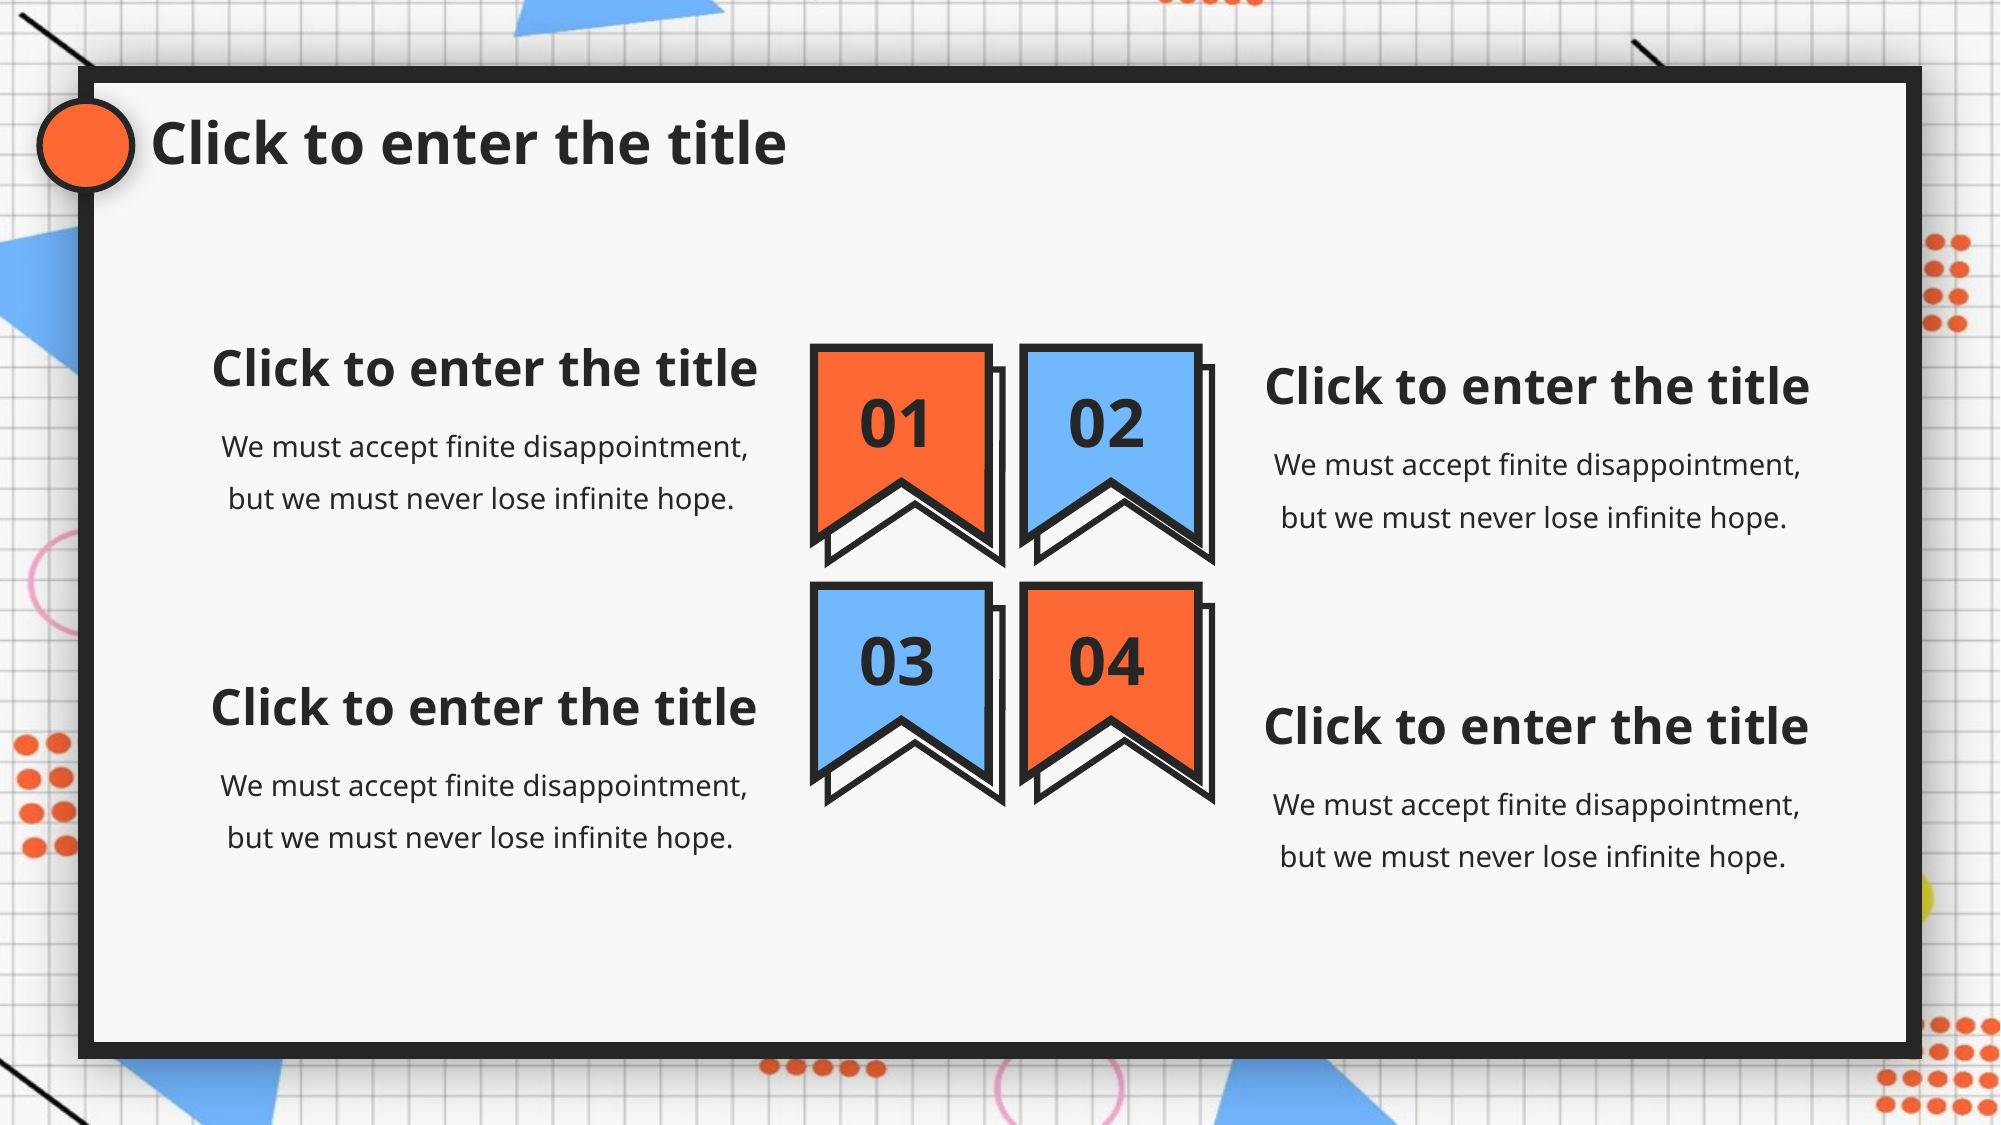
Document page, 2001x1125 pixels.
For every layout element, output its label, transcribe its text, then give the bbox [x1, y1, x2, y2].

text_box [813, 347, 1213, 802]
text_box [85, 73, 1915, 1051]
text_box Click to enter the title [195, 668, 774, 743]
picture [0, 0, 2001, 1125]
text_box Click to enter the title [196, 328, 775, 404]
text_box We must accept finite disappointment, but we must never lose infinite hope. [1246, 760, 1827, 881]
text_box Click to enter the title [1248, 686, 1826, 762]
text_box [39, 99, 807, 191]
text_box We must accept finite disappointment, but we must never lose infinite hope. [194, 742, 775, 862]
text_box We must accept finite disappointment, but we must never lose infinite hope. [195, 403, 776, 523]
text_box We must accept finite disappointment, but we must never lose infinite hope. [1247, 421, 1828, 542]
text_box Click to enter the title [1249, 347, 1827, 423]
